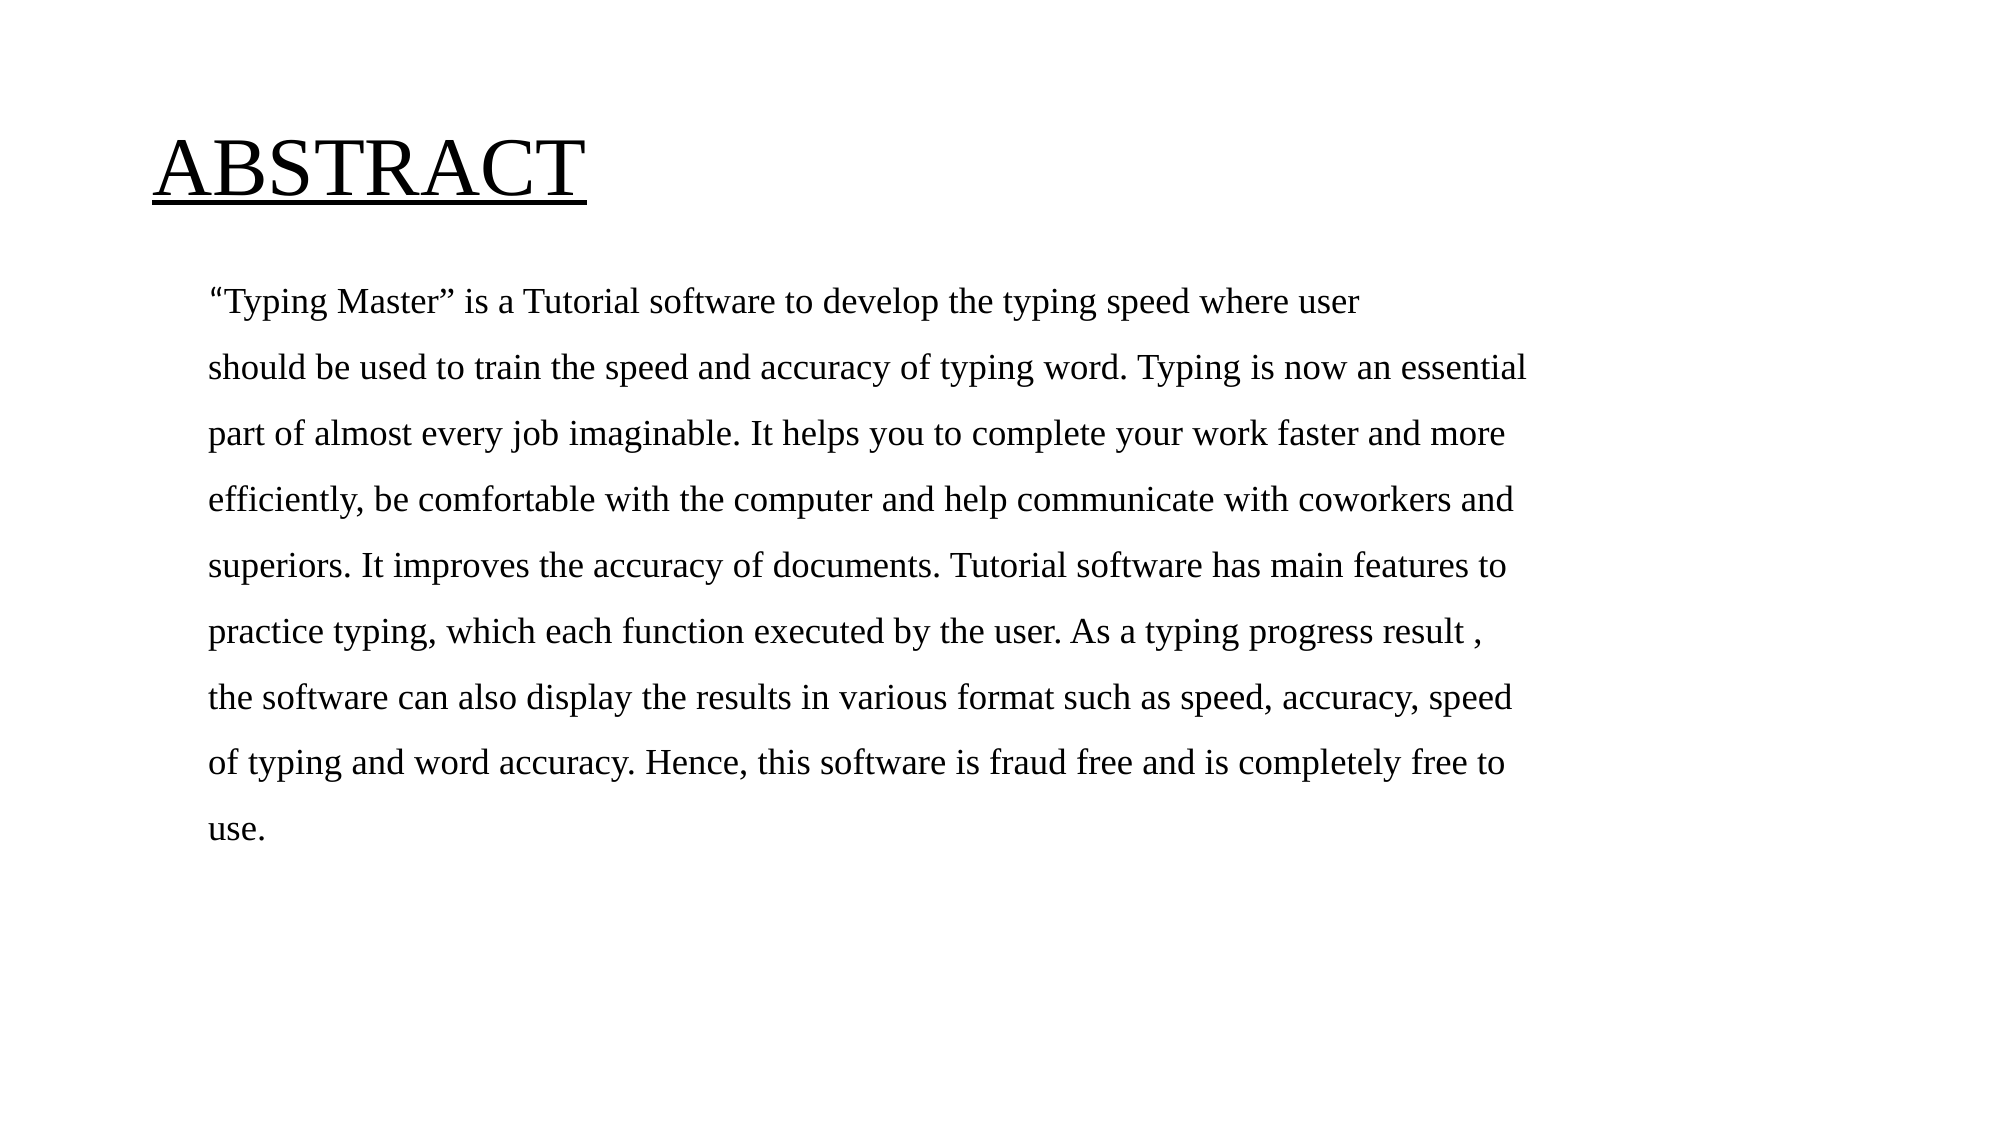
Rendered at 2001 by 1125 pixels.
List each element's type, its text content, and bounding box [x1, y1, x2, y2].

list “Typing Master” is a Tutorial software to develop the typing speed where user should be used to train the speed and accuracy of typing word. Typing is now an essential part of almost every job imaginable. It helps you to complete your work faster and more efficiently, be comfortable with the computer and help communicate with coworkers and superiors. It improves the accuracy of documents. Tutorial software has main features to practice typing, which each function executed by the user. As a typing progress result , the software can also display the results in various format such as speed, accuracy, speed of typing and word accuracy. Hence, this software is fraud free and is completely free to use. [193, 260, 1919, 869]
title ABSTRACT [137, 59, 1863, 278]
